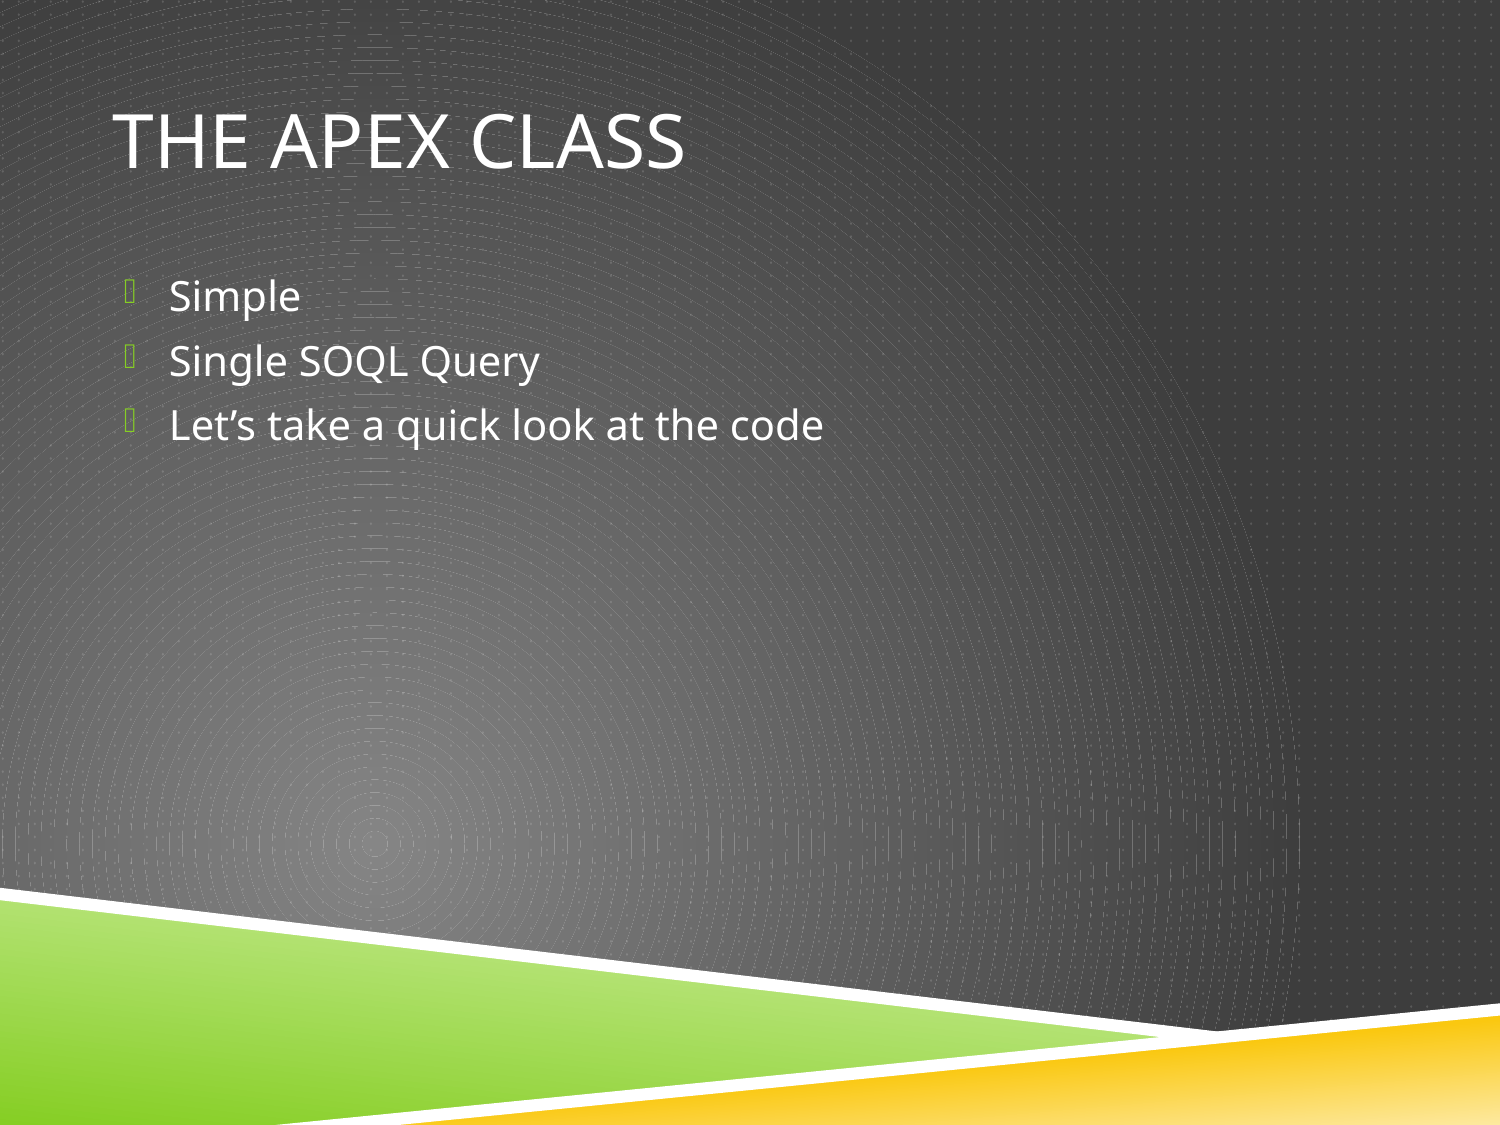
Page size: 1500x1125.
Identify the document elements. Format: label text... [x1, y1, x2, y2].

list Simple Single SOQL Query Let’s take a quick look at the code [112, 262, 1388, 875]
title The APEX Class [112, 45, 1388, 233]
